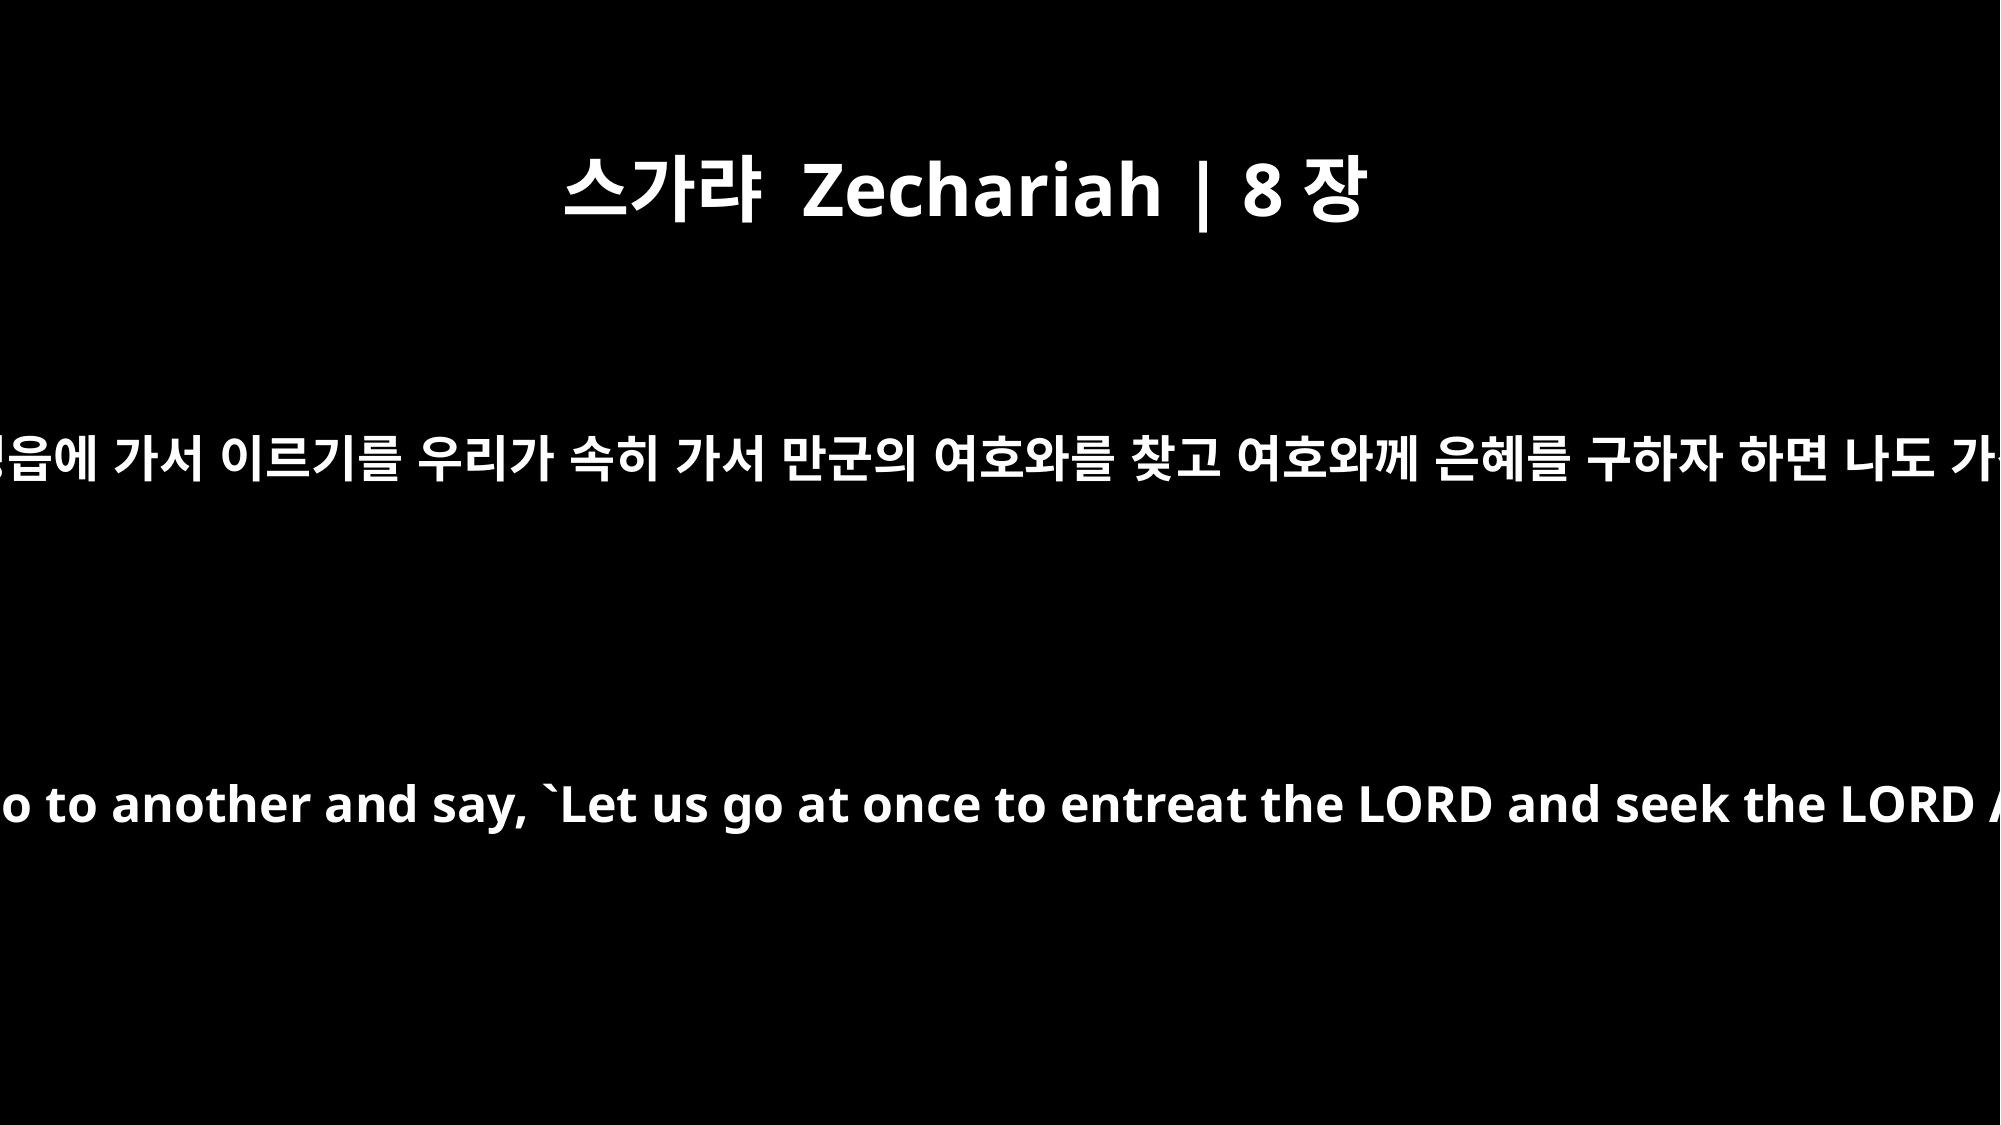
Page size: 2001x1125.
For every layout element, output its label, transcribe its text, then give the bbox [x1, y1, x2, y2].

text_box 21 이 성읍 주민이 저 성읍에 가서 이르기를 우리가 속히 가서 만군의 여호와를 찾고 여호와께 은혜를 구하자 하면 나도 가겠노라 하겠으며 [0, 359, 2000, 495]
text_box and the inhabitants of one city will go to another and say, `Let us go at once to entreat the LORD and seek the LORD Almighty. I myself am going.' [0, 764, 2000, 840]
text_box 스가랴 Zechariah | 8장 [547, 136, 1385, 239]
